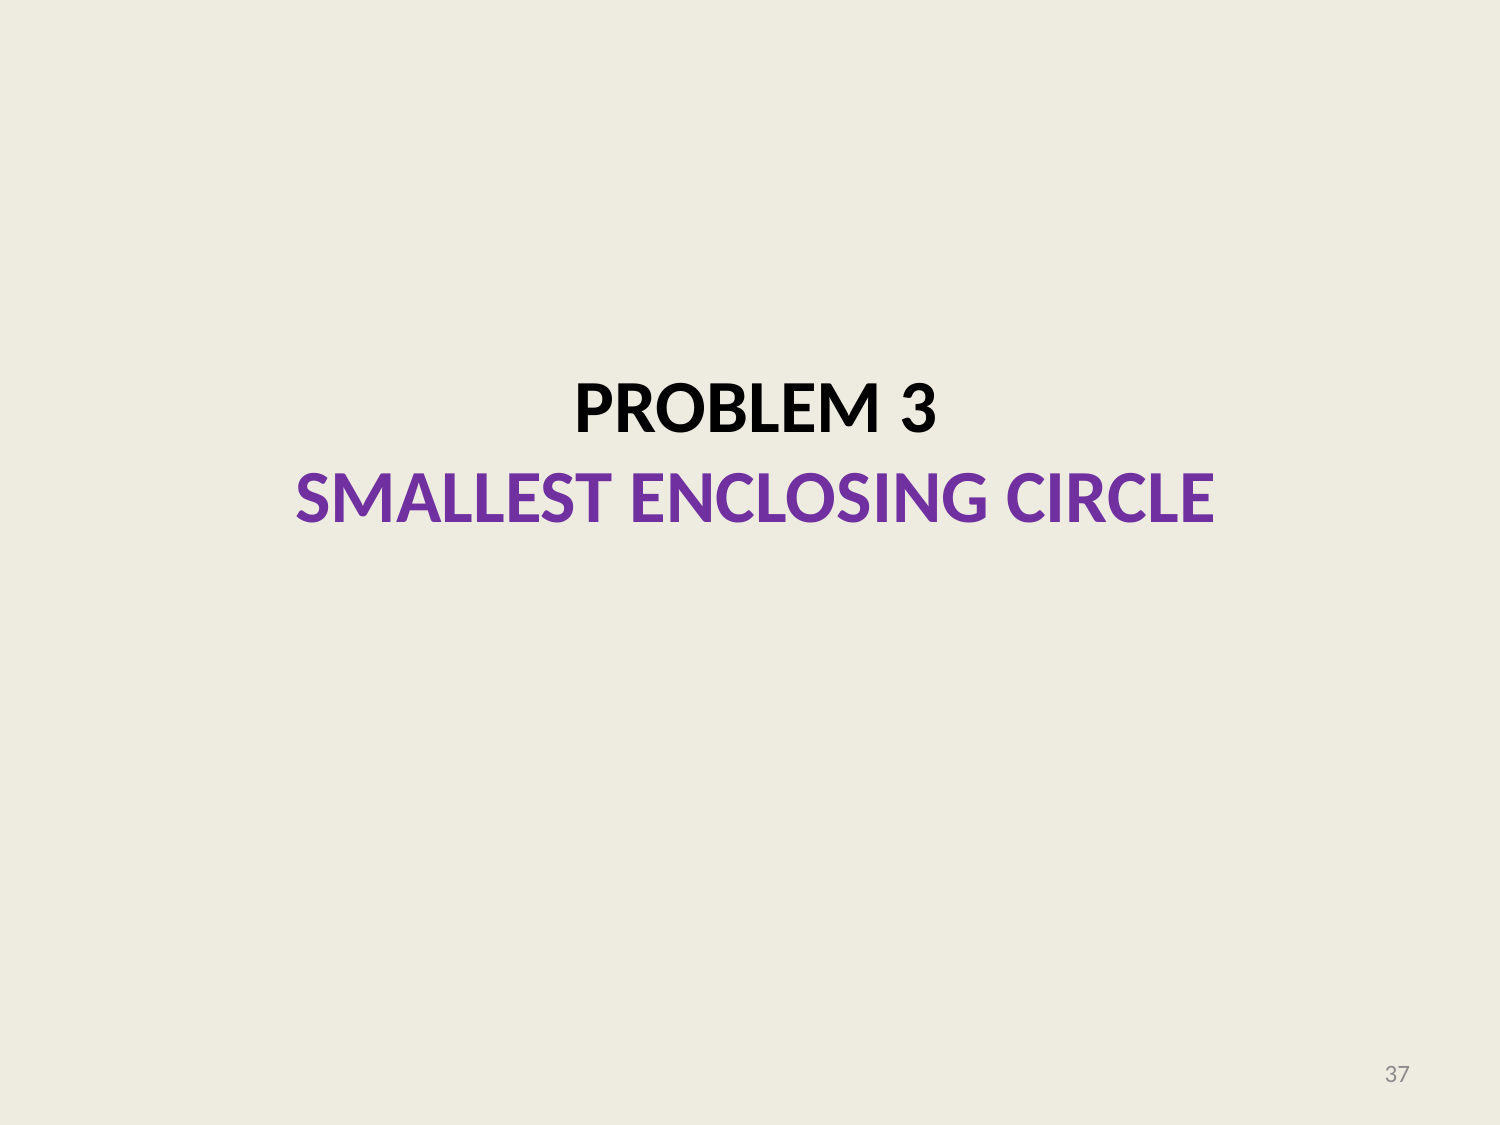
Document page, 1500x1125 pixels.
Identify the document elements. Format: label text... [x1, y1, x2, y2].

title problem 3 SMALLEST Enclosing circle [118, 350, 1394, 574]
slide_number 37 [1074, 1042, 1425, 1103]
